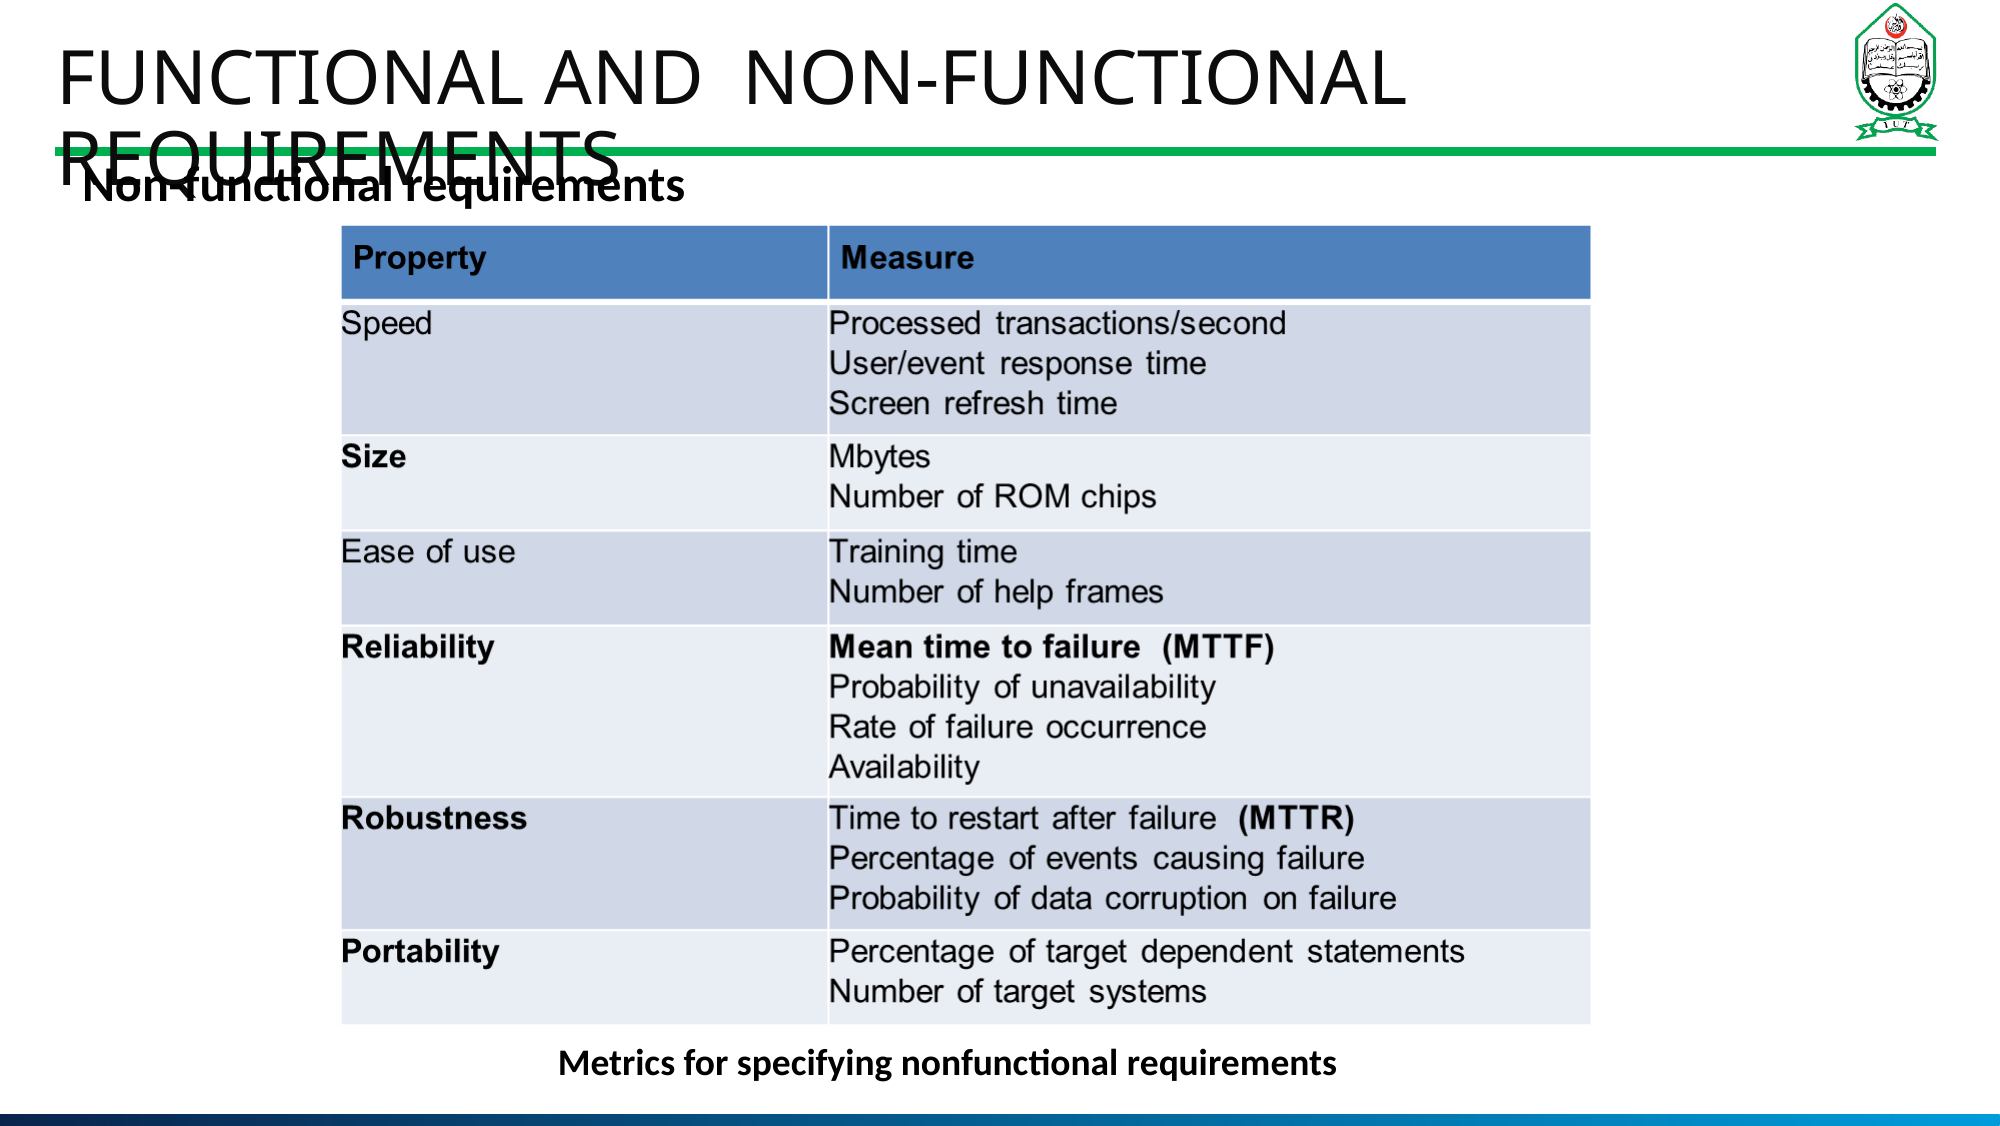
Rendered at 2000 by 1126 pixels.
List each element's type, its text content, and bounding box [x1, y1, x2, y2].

title Functional and Non-functional requirements [56, 39, 1735, 228]
text_box Metrics for specifying nonfunctional requirements [542, 1039, 1543, 1091]
picture [320, 223, 1597, 1031]
picture [1086, 1114, 1091, 1125]
text_box Non-functional requirements [67, 143, 1929, 279]
picture [1054, 1114, 1058, 1125]
picture [1854, 3, 1939, 141]
